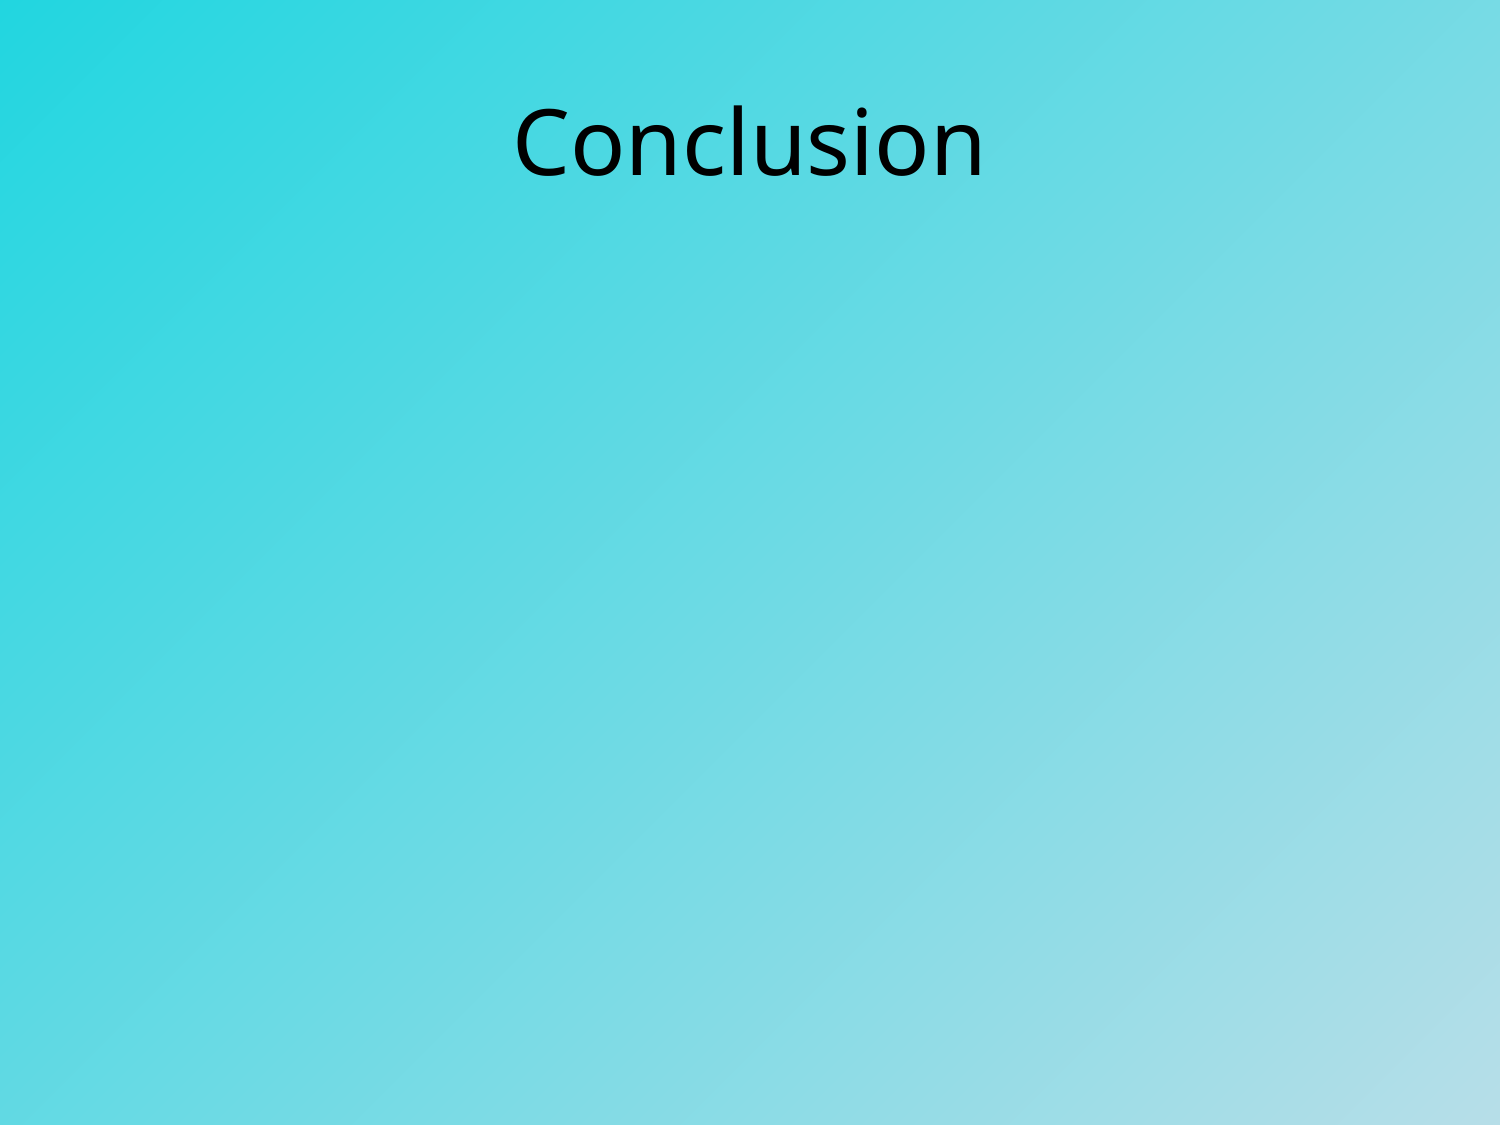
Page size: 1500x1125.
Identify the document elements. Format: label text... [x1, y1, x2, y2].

title Conclusion [75, 45, 1425, 233]
